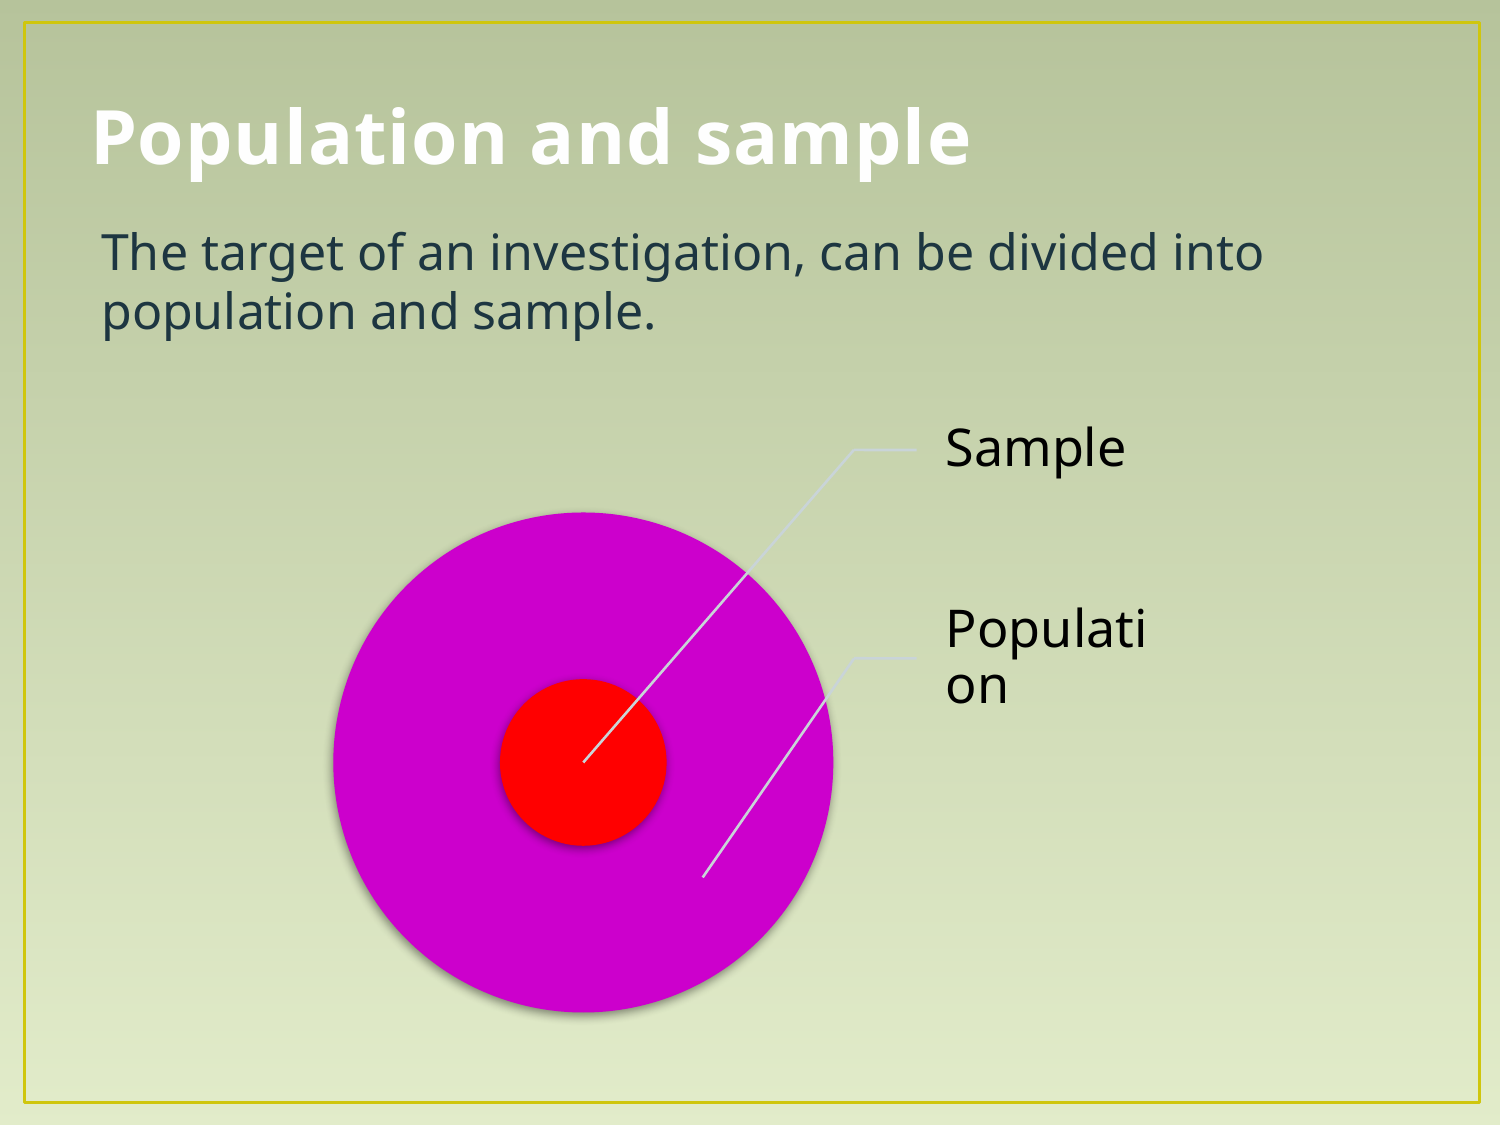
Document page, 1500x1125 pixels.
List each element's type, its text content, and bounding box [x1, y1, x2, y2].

title Population and sample [75, 62, 1425, 188]
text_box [249, 345, 1251, 1013]
list The target of an investigation, can be divided into population and sample. [75, 212, 1425, 1075]
